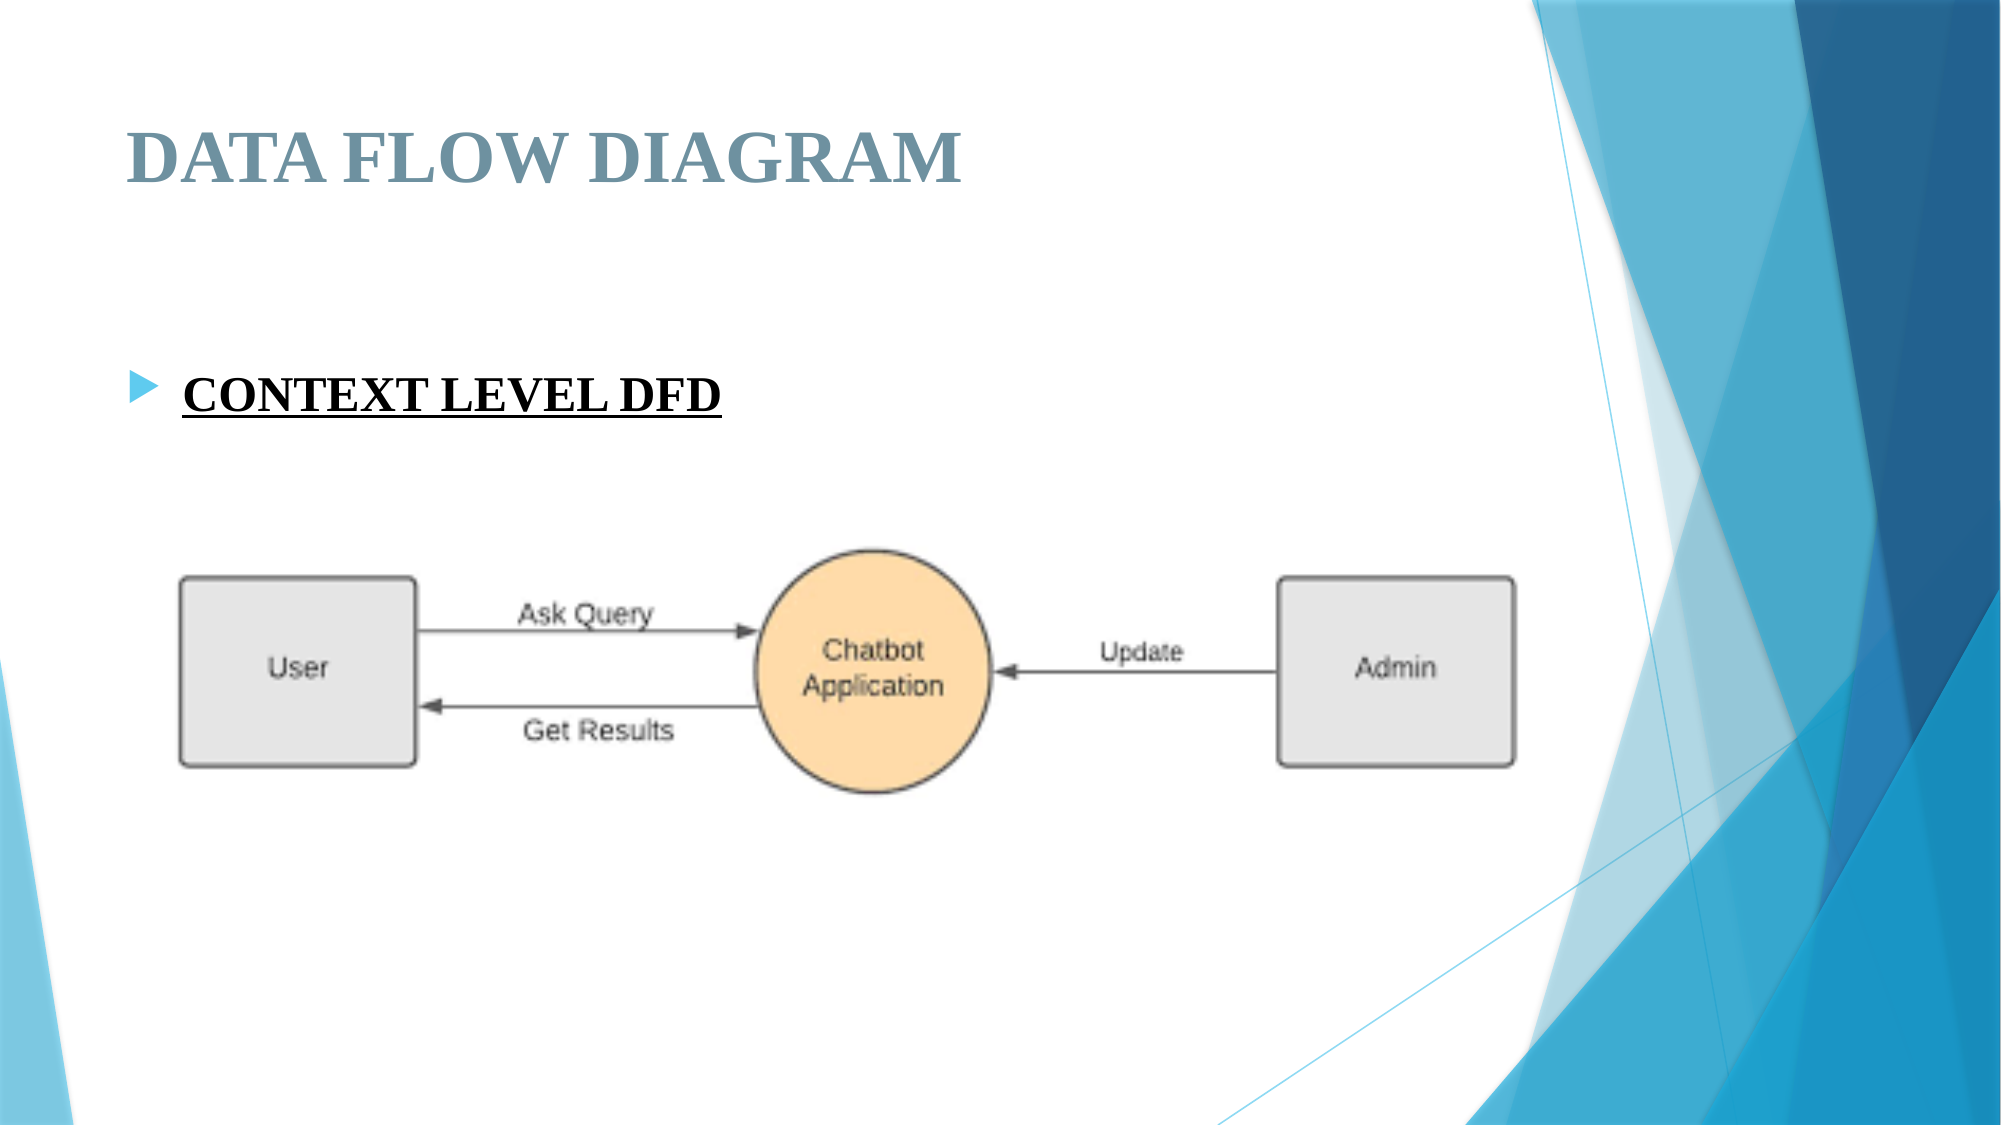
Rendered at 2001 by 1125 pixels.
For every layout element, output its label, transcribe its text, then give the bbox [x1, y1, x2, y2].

picture [129, 496, 1569, 850]
list CONTEXT LEVEL DFD [111, 273, 1522, 991]
title DATA FLOW DIAGRAM [111, 99, 1522, 215]
